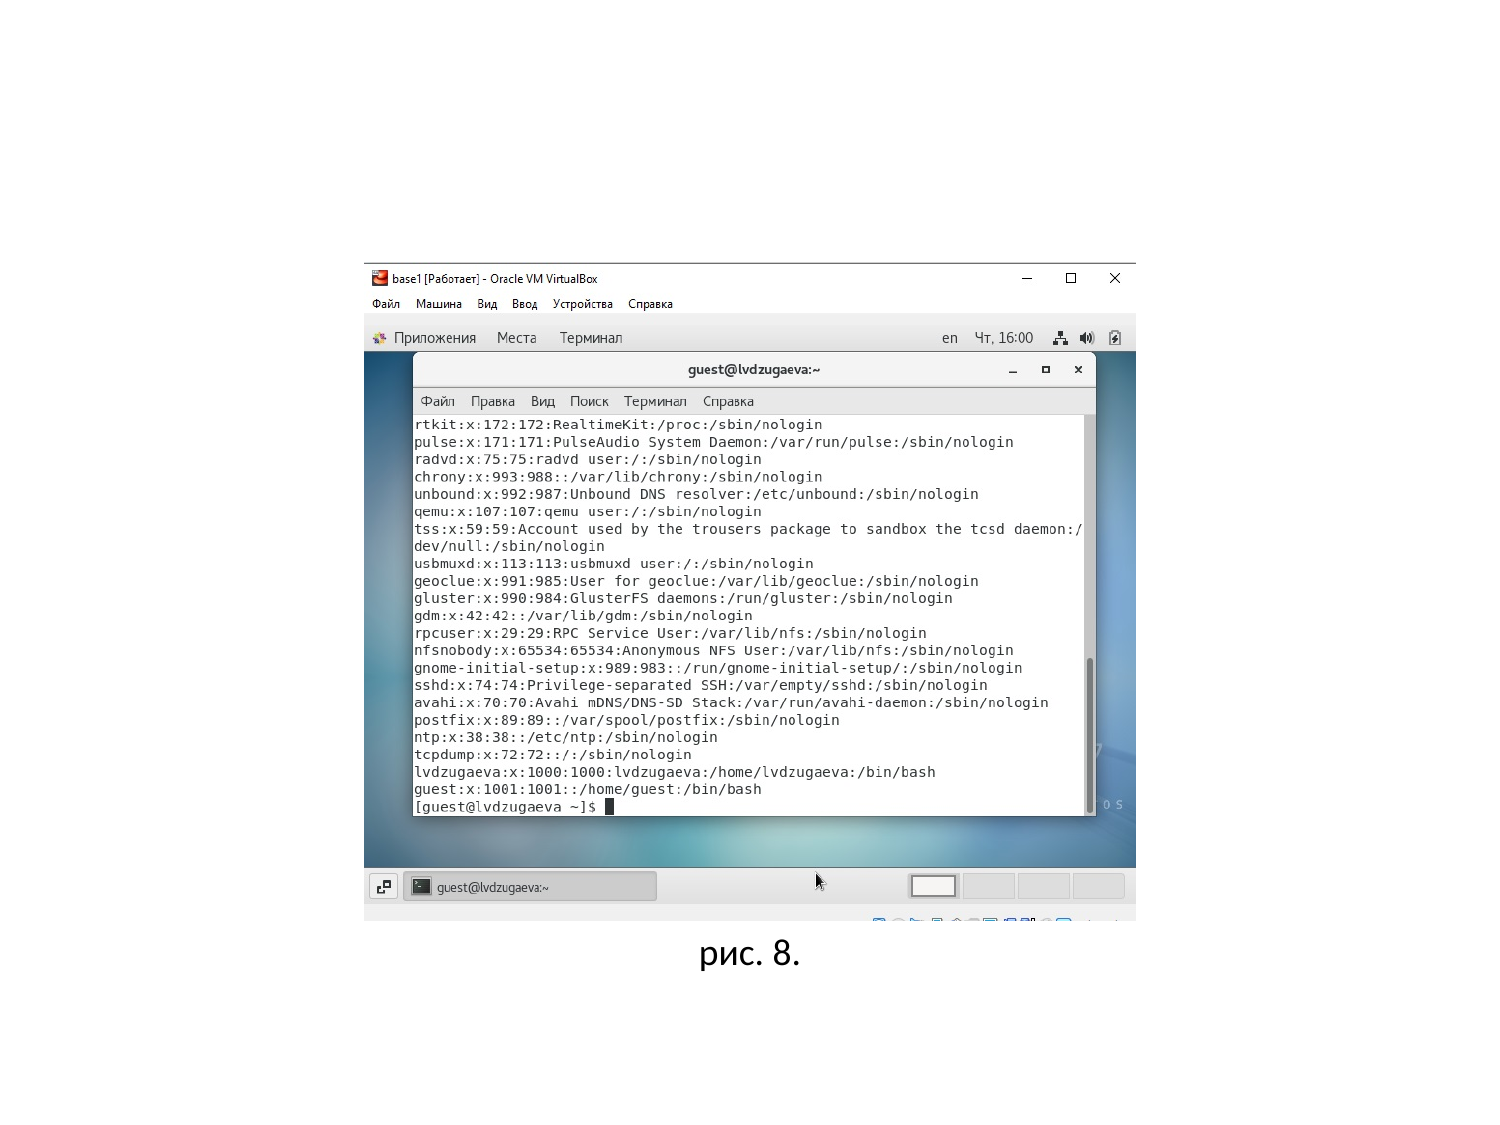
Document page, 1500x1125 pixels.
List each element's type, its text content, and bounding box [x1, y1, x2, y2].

picture [364, 262, 1136, 921]
text_box рис. 8. [74, 920, 1425, 1005]
